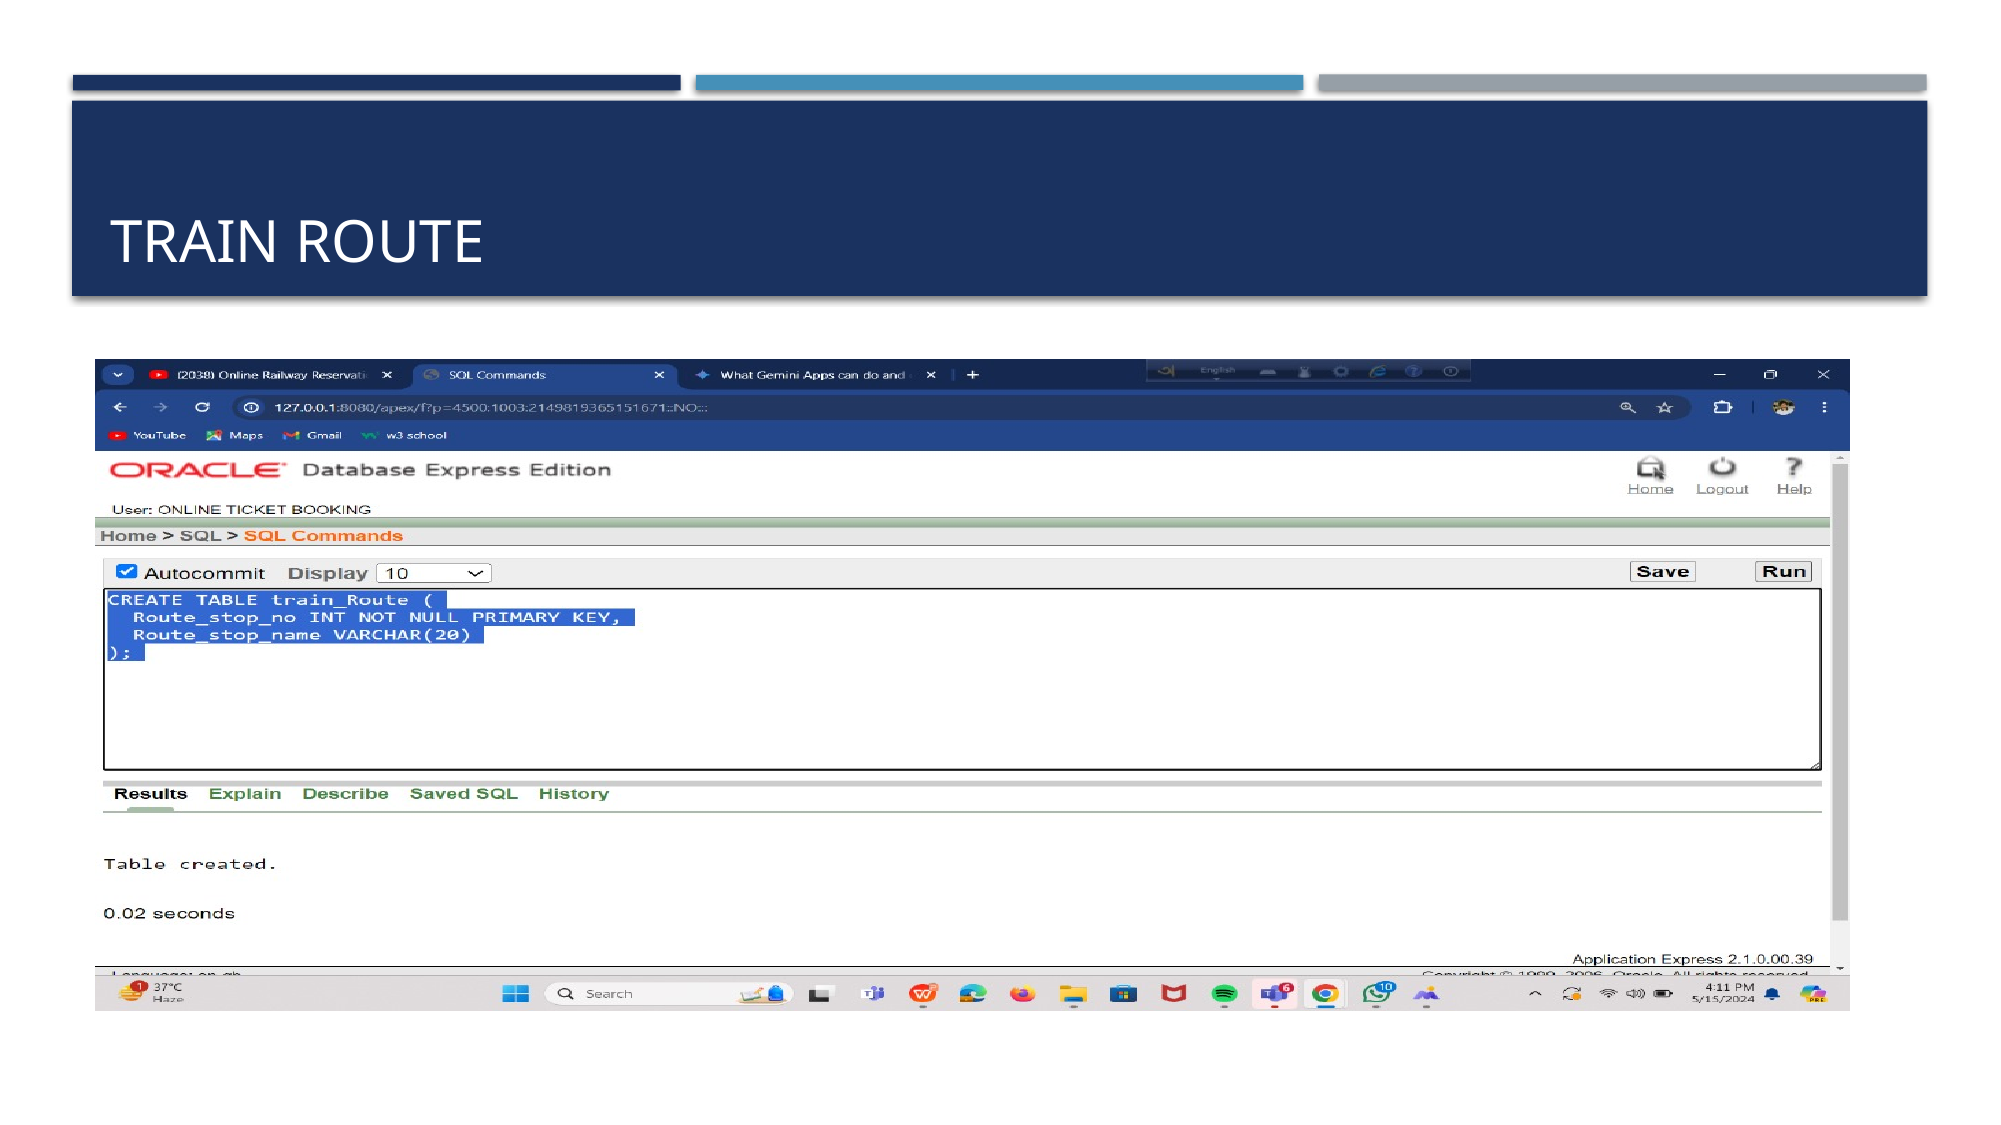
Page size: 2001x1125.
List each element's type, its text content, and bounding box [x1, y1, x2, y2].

title TRAIN ROUTE [95, 115, 1905, 282]
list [94, 358, 1851, 1011]
